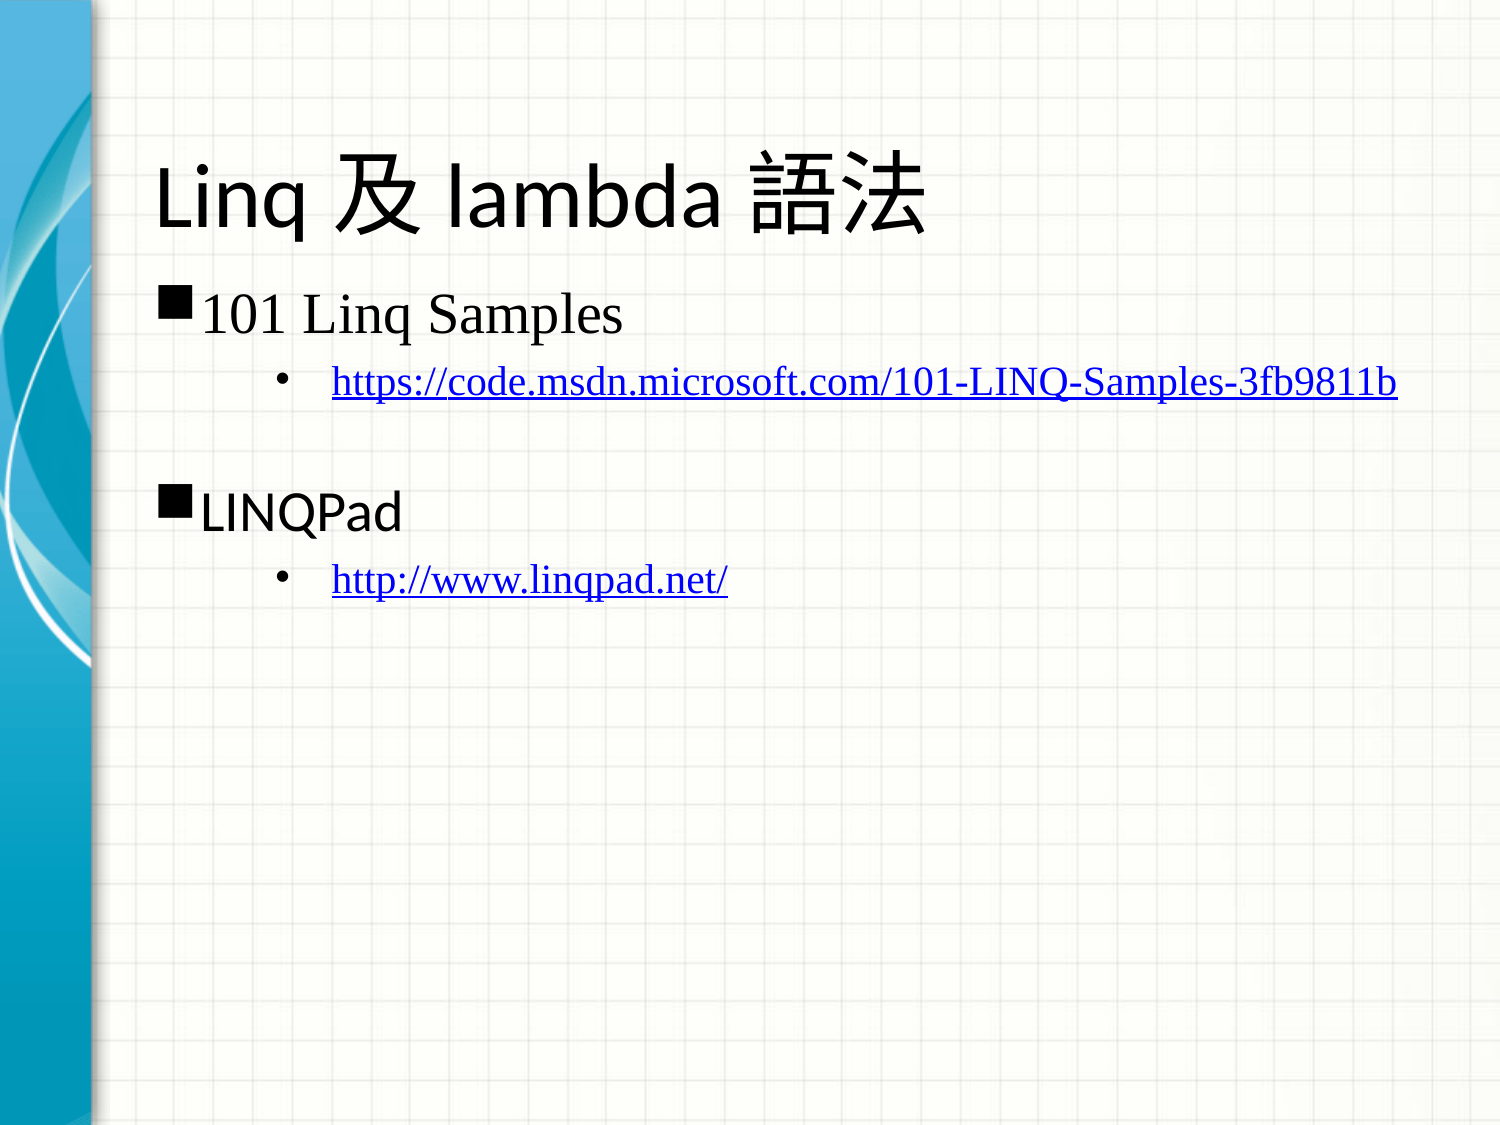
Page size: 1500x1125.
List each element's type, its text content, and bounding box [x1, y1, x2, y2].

picture [0, 0, 1500, 1125]
title Linq及lambda語法 [138, 125, 1448, 256]
list 101 Linq Samples https://code.msdn.microsoft.com/101-LINQ-Samples-3fb9811b LINQPad http://www.linqpad.net/ [138, 267, 1448, 1024]
